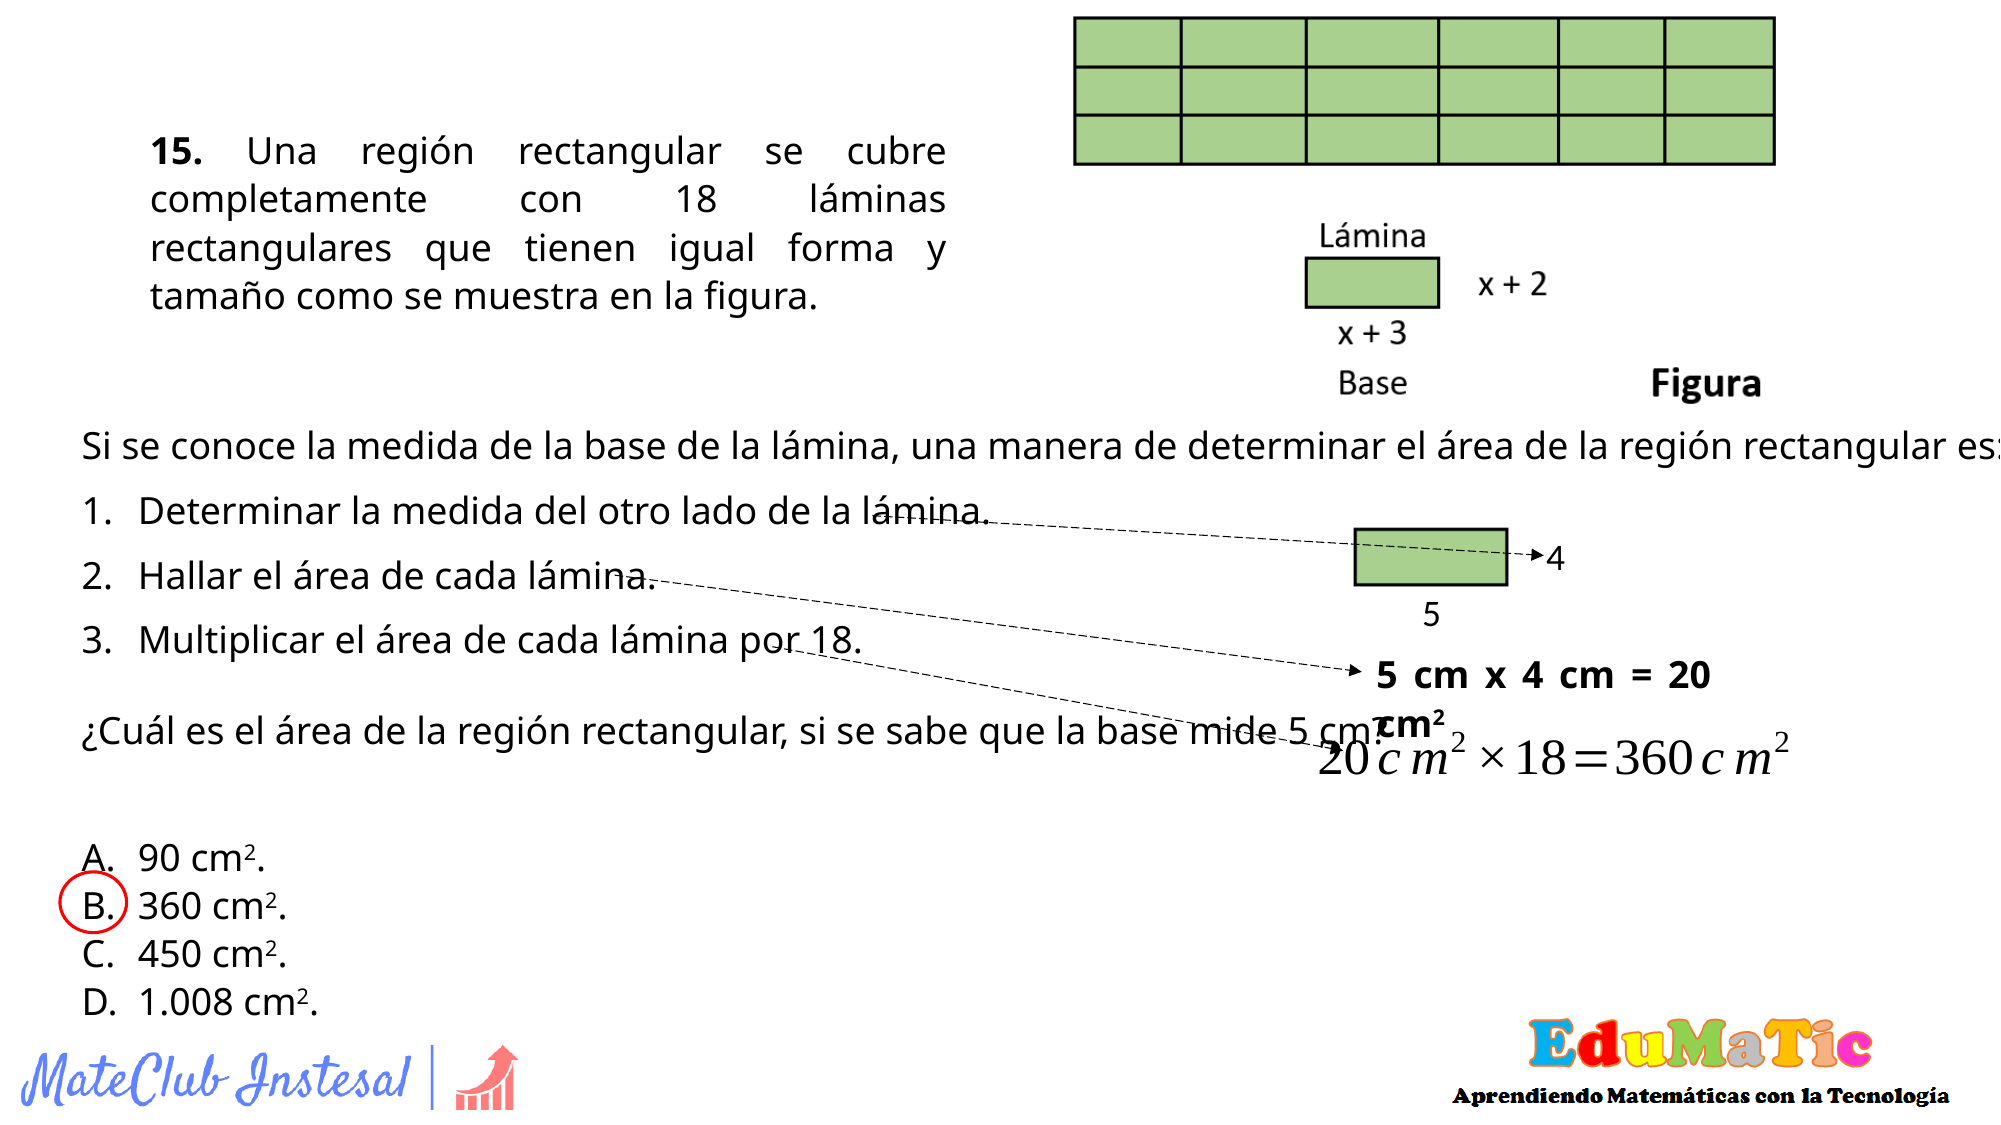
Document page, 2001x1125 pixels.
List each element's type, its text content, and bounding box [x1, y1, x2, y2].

picture [15, 1045, 519, 1110]
picture [1406, 993, 2000, 1125]
picture [1324, 556, 1515, 594]
text_box [58, 870, 128, 934]
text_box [772, 646, 1344, 751]
text_box 15. Una región rectangular se cubre completamente con 18 láminas rectangulares que tienen igual forma y tamaño como se muestra en la figura. [135, 116, 963, 325]
text_box 4 [1546, 525, 1554, 585]
picture [1065, 6, 1779, 407]
text_box 5 cm x 4 cm = 20 cm2 [1361, 640, 1726, 752]
text_box 5 [1421, 594, 1430, 640]
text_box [614, 575, 1362, 672]
text_box Si se conoce la medida de la base de la lámina, una manera de determinar el área de la región rectangular es: Determinar la medida del otro lado de la lámina. Hallar el área de cada lámina. Multiplicar el área de cada lámina por 18. ¿Cuál es el área de la región rectangular, si se sabe que la base mide 5 cm? 90 cm2. 360 cm2. 450 cm2. 1.008 cm2. [66, 411, 2000, 1031]
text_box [872, 515, 1544, 556]
